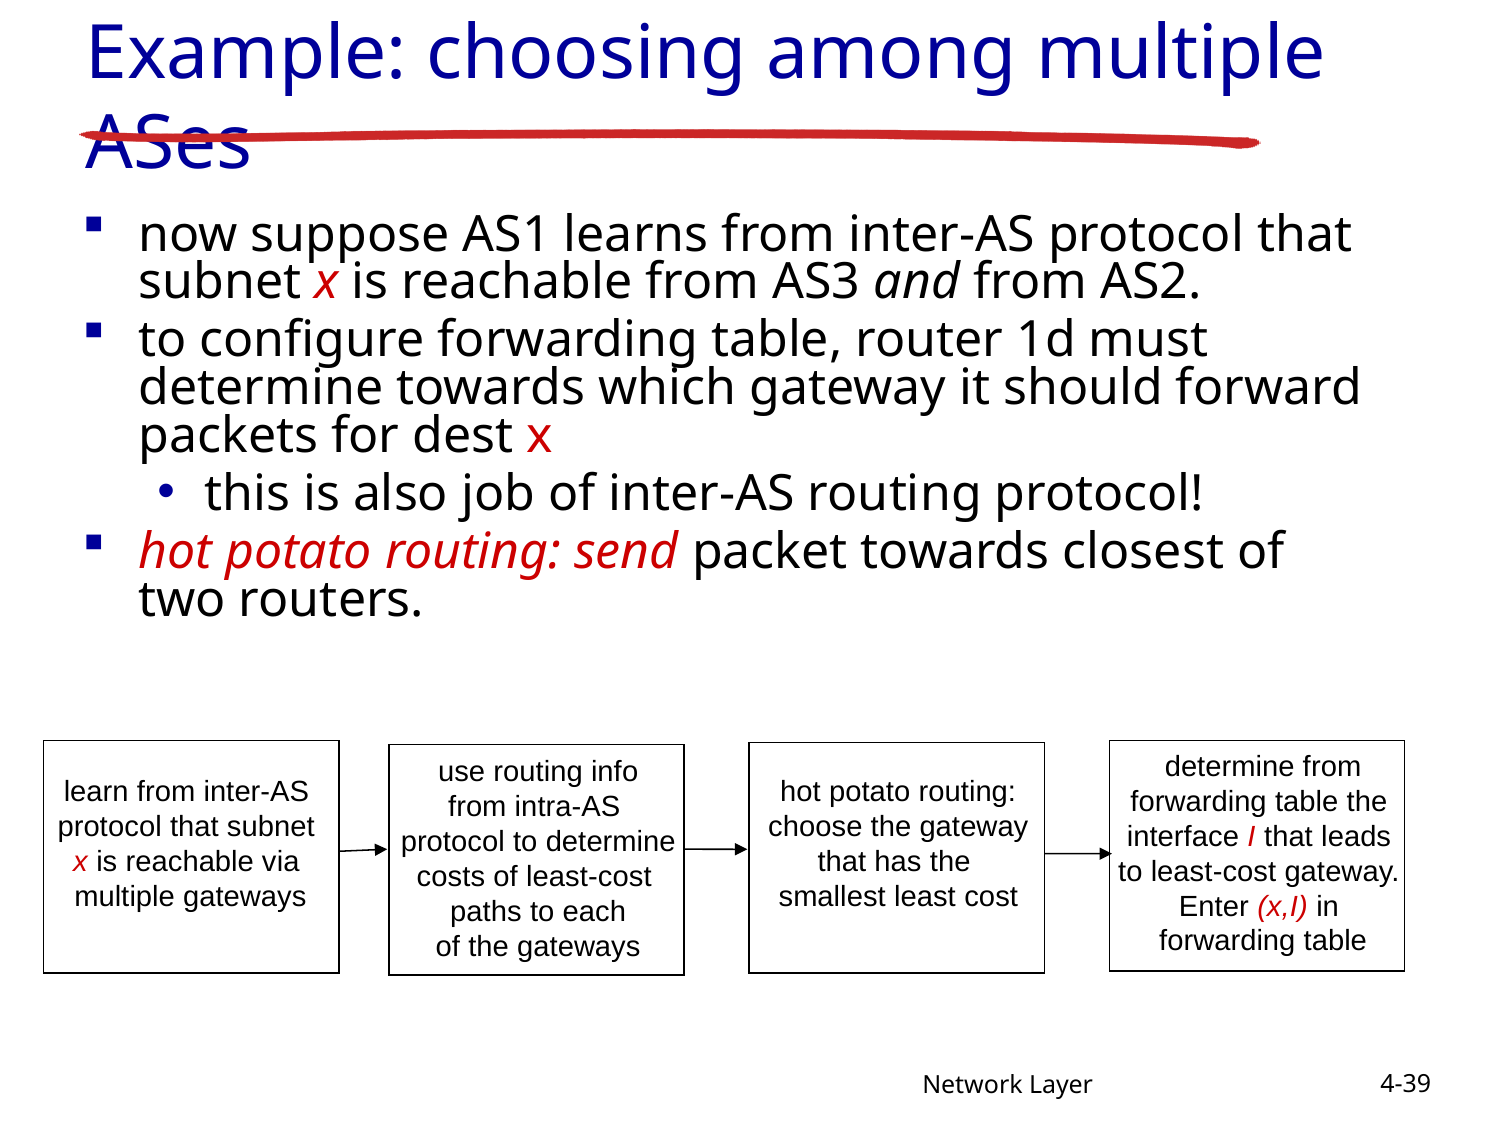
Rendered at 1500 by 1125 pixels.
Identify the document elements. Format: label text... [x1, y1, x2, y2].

title Example: choosing among multiple ASes [70, 0, 1500, 188]
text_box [43, 740, 340, 974]
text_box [1044, 739, 1420, 972]
picture [73, 124, 1275, 154]
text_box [338, 744, 681, 976]
slide_number 4-39 [1365, 1060, 1477, 1106]
footer Network Layer [907, 1060, 1383, 1108]
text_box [684, 742, 1040, 974]
list now suppose AS1 learns from inter-AS protocol that subnet x is reachable from AS3 and from AS2. to configure forwarding table, router 1d must determine towards which gateway it should forward packets for dest x this is also job of inter-AS routing protocol! hot potato routing: send packet towards closest of two routers. [67, 205, 1379, 657]
